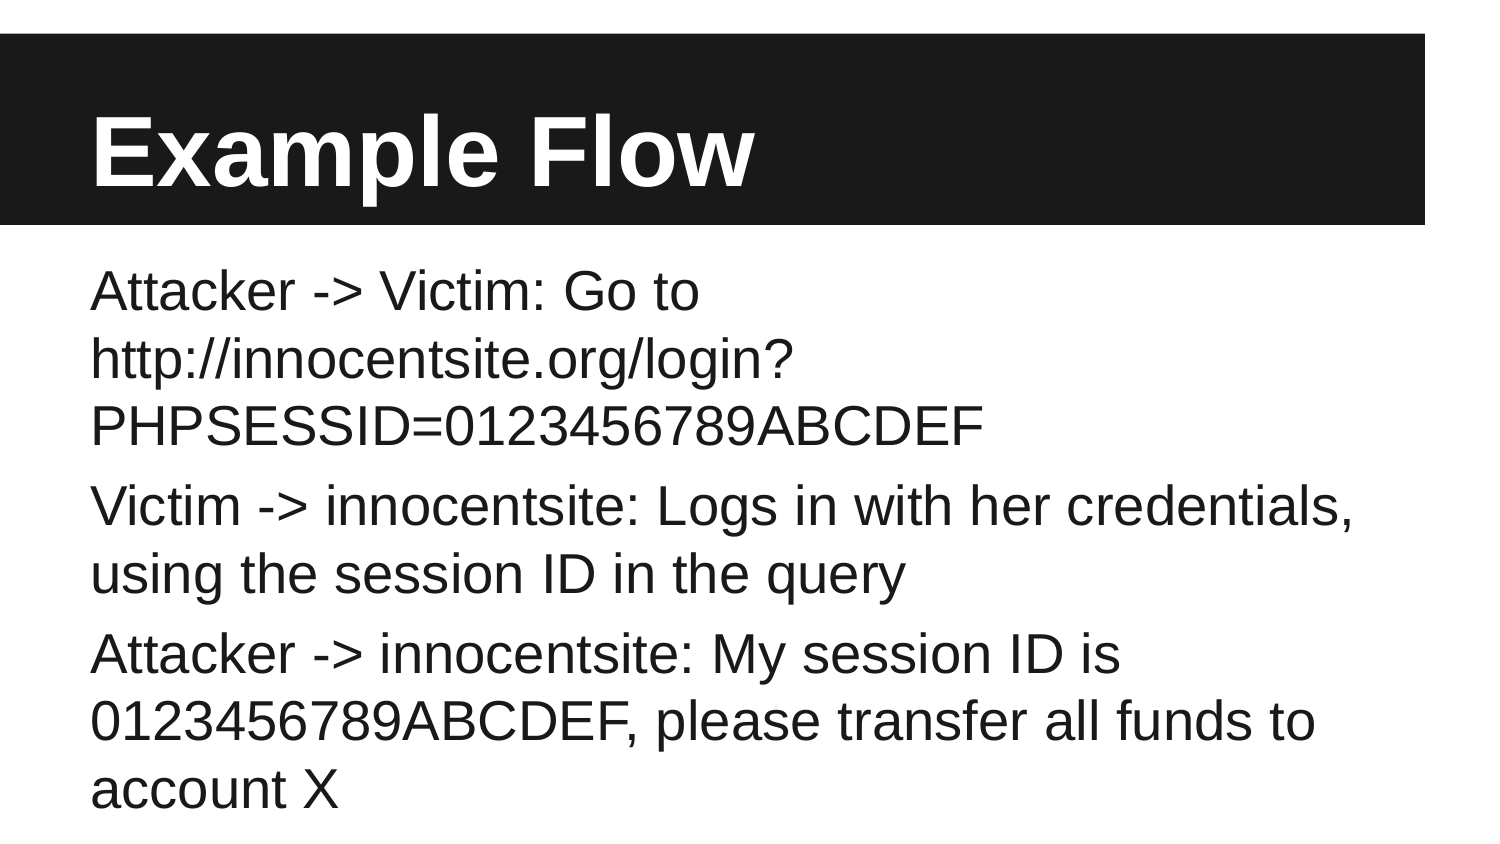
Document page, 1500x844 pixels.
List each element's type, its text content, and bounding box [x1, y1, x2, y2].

list Attacker -> Victim: Go to http://innocentsite.org/login?PHPSESSID=0123456789ABCDEF Victim -> innocentsite: Logs in with her credentials, using the session ID in the query Attacker -> innocentsite: My session ID is 0123456789ABCDEF, please transfer all funds to account X [75, 239, 1425, 808]
title Example Flow [75, 33, 1425, 221]
